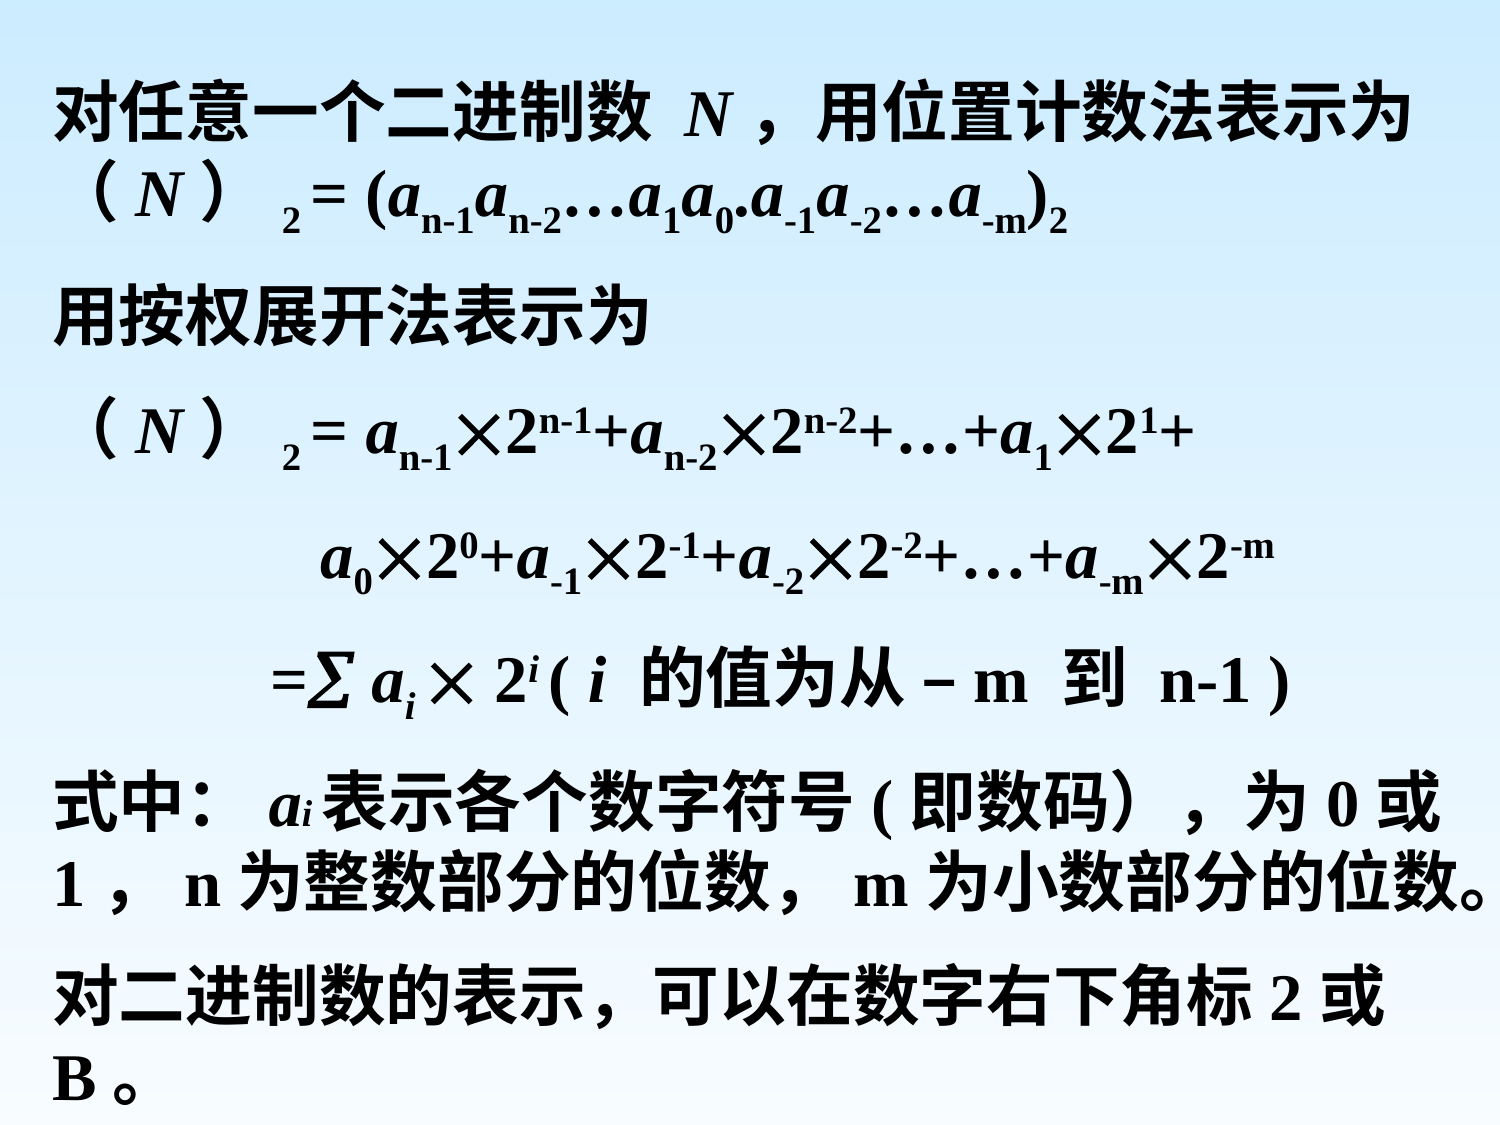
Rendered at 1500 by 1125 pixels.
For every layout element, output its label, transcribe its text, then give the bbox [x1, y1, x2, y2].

text_box 对任意一个二进制数 N，用位置计数法表示为（N）2 = (an-1an-2…a1a0.a-1a-2…a-m)2 用按权展开法表示为 （N）2 = an-12n-1+an-22n-2+…+a121+ a020+a-12-1+a-22-2+…+a-m2-m = ai  2i ( i 的值为从 –m 到 n-1 ) 式中：ai表示各个数字符号(即数码），为0或1，n为整数部分的位数，m为小数部分的位数。 对二进制数的表示，可以在数字右下角标2或B。 [37, 62, 1483, 1121]
